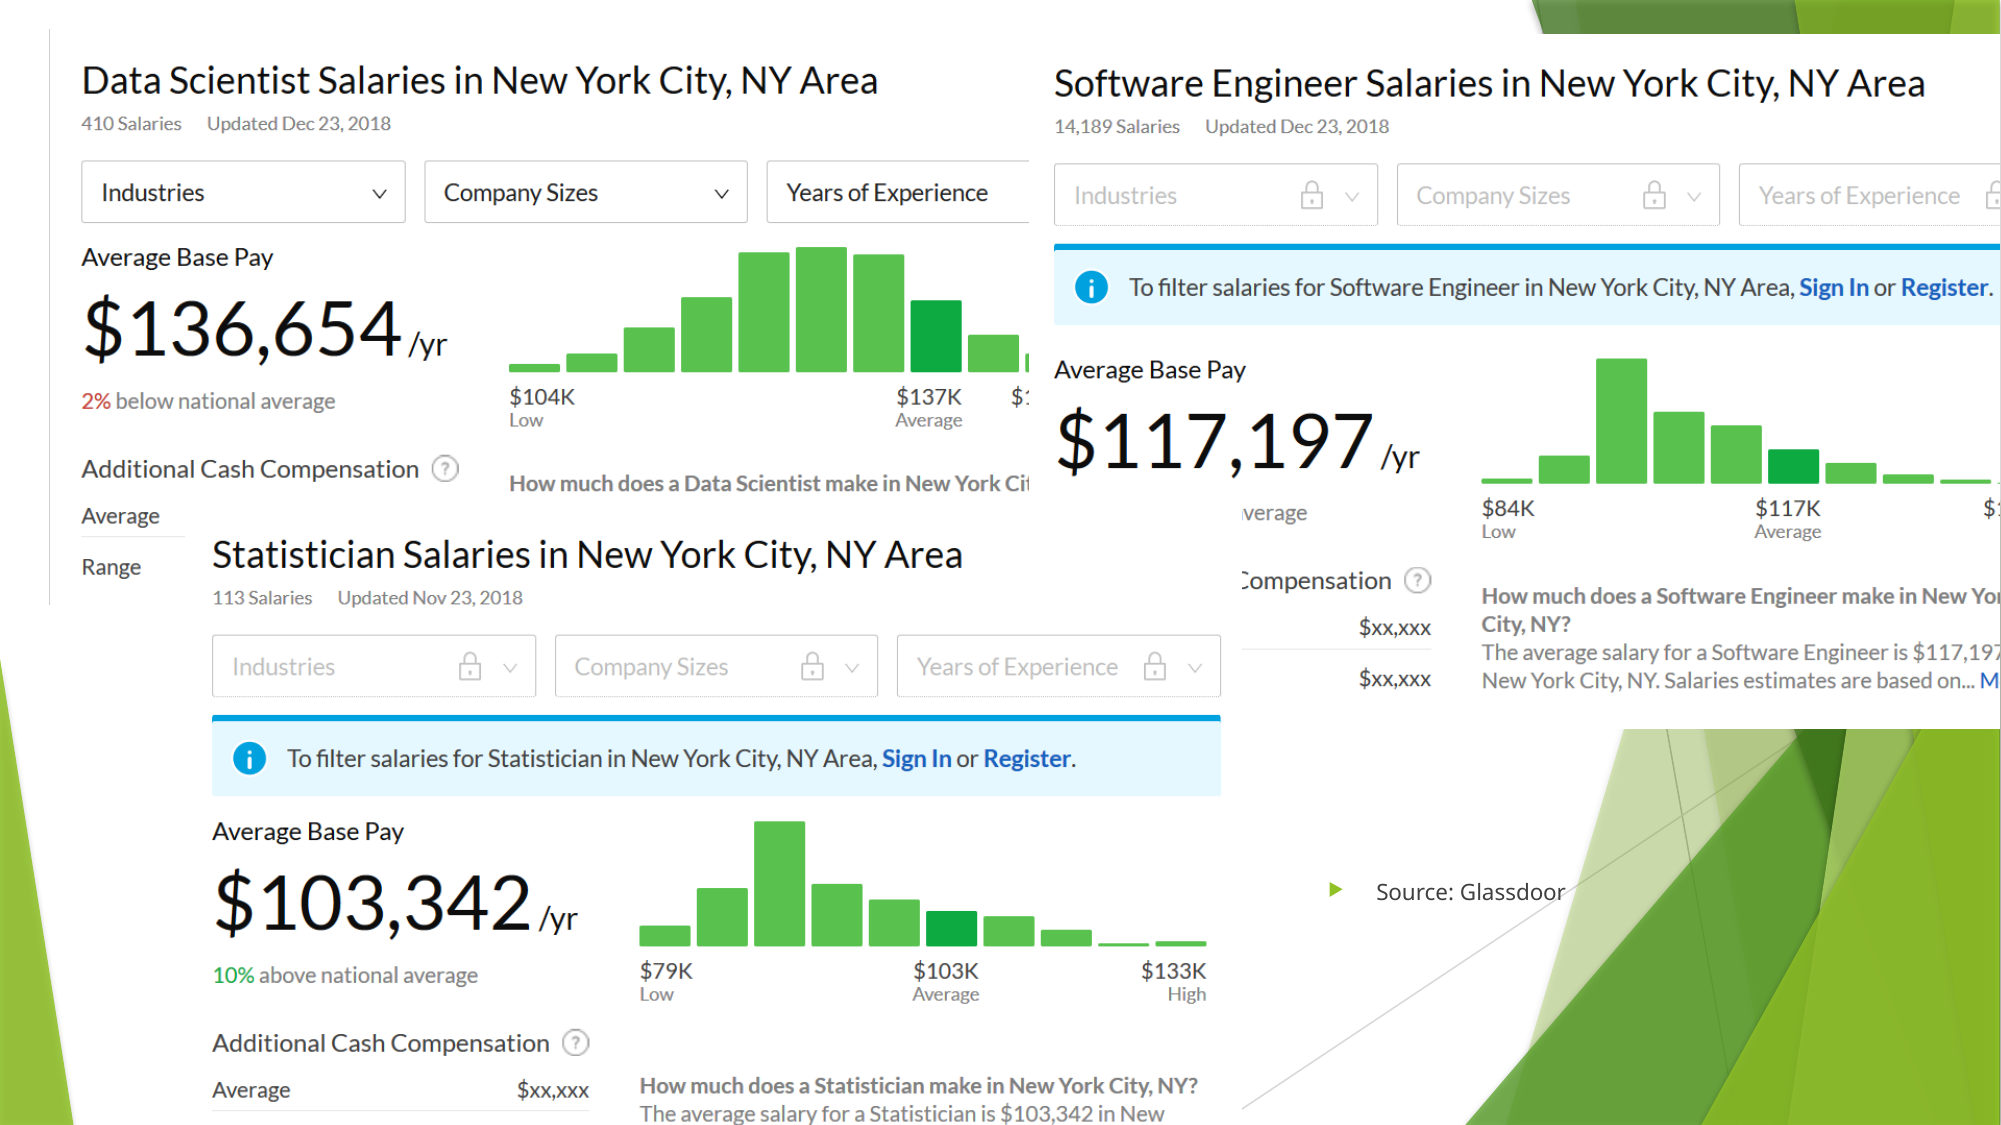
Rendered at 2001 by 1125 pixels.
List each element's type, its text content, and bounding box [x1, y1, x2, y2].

picture [184, 33, 2000, 1125]
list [48, 28, 1114, 605]
text_box Source: Glassdoor [1313, 870, 1932, 913]
